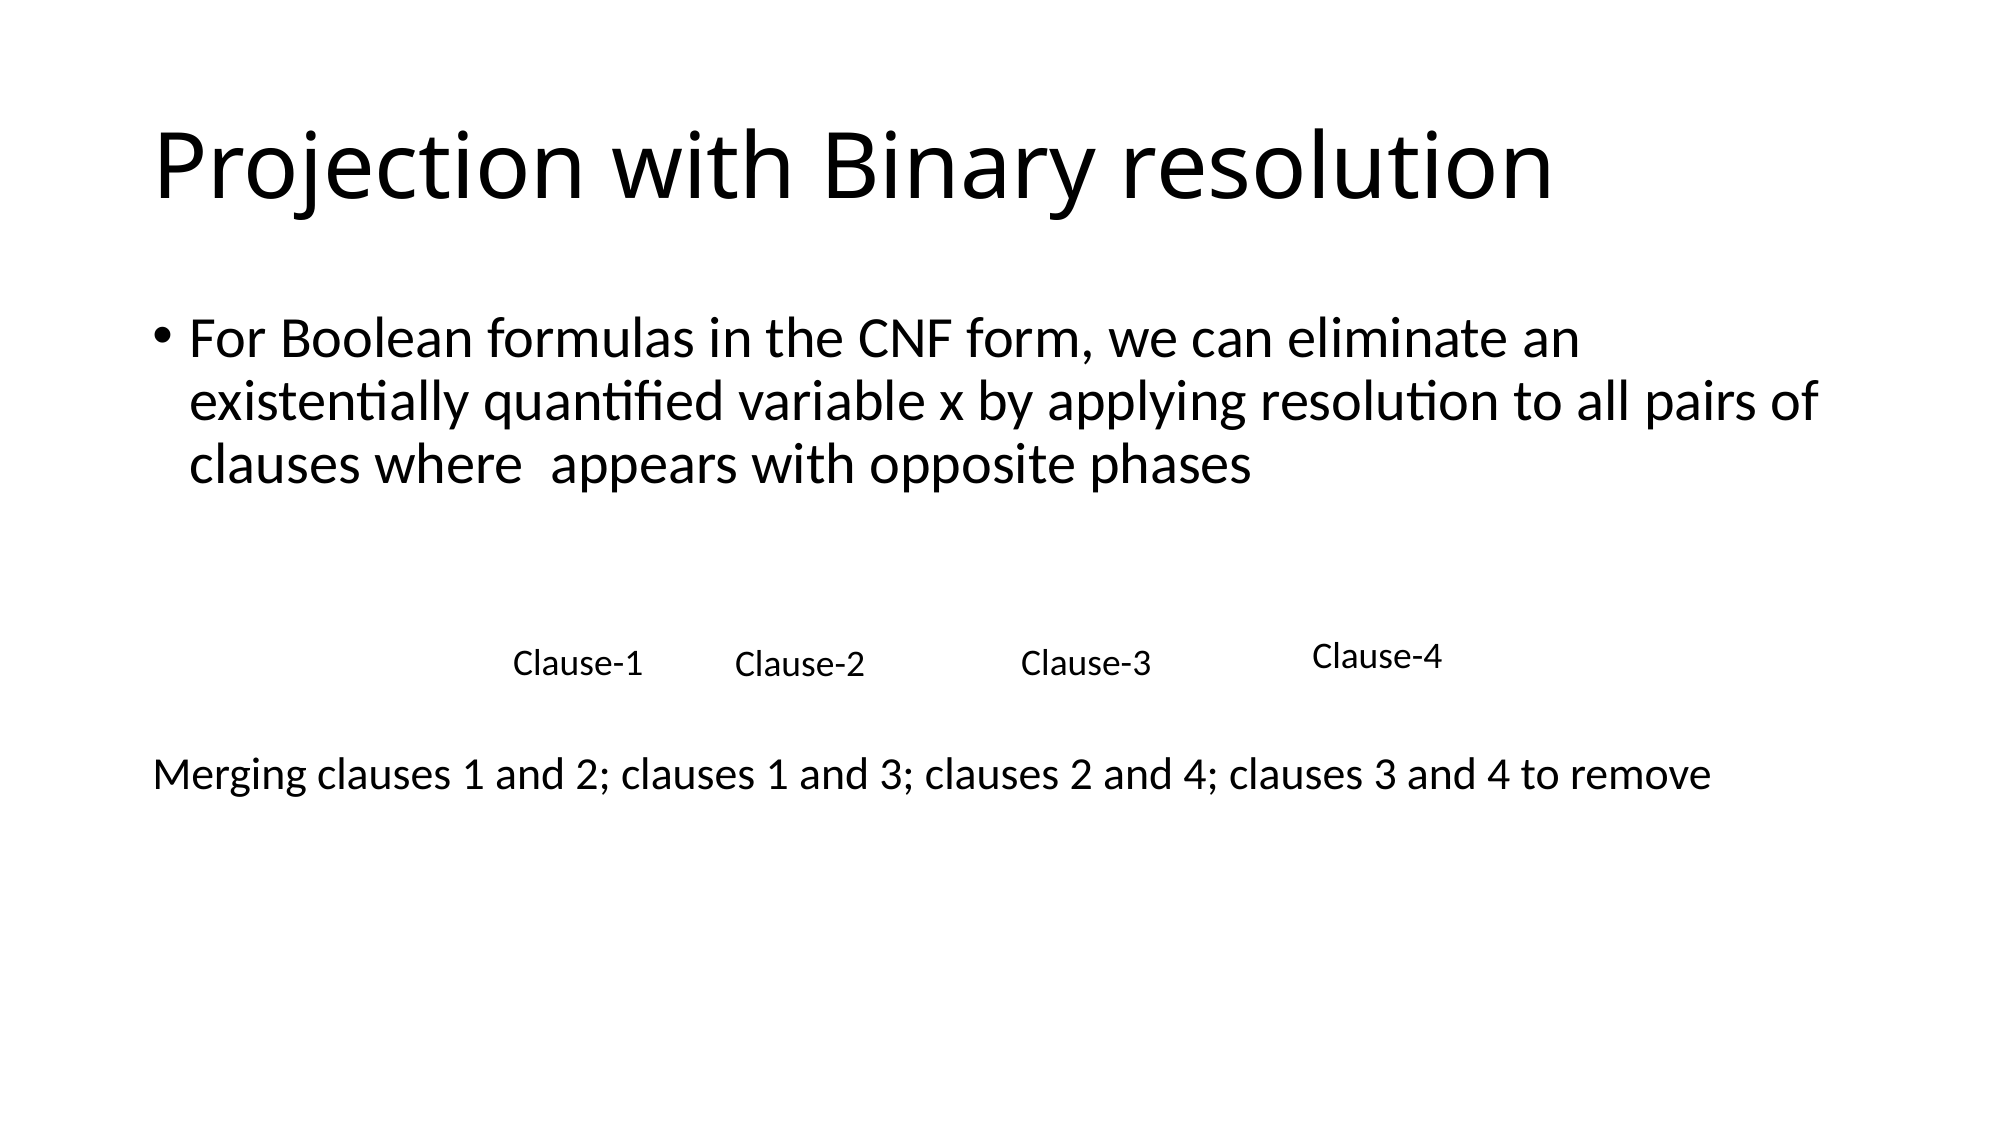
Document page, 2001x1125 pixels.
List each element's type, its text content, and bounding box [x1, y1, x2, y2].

text_box Clause-3 [1006, 630, 1170, 691]
title Projection with Binary resolution [137, 59, 1863, 278]
text_box Clause-2 [720, 631, 884, 692]
text_box Clause-4 [1297, 623, 1461, 684]
text_box Clause-1 [498, 630, 662, 691]
